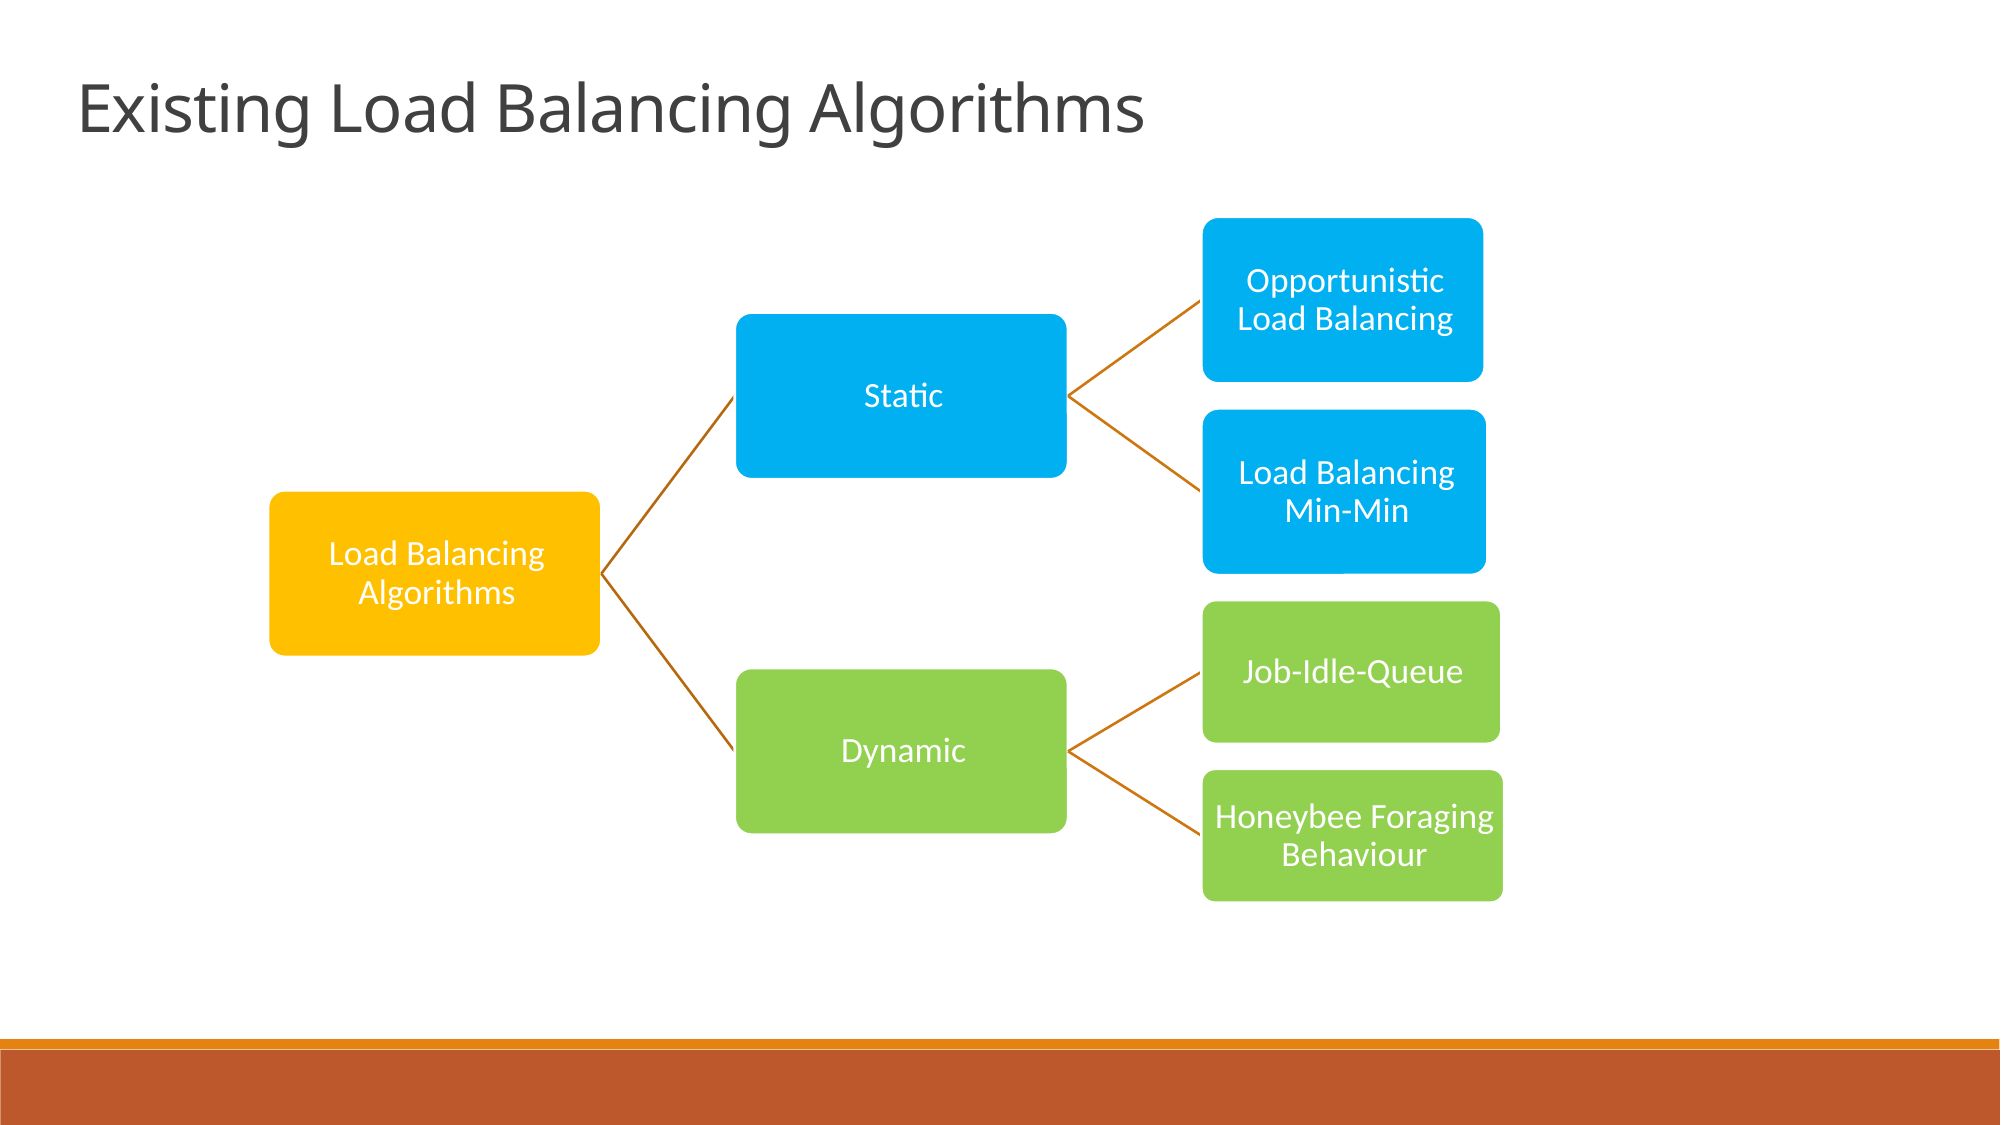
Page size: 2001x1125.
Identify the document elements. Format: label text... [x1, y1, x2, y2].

title Existing Load Balancing Algorithms [61, 66, 1712, 154]
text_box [196, 216, 1576, 904]
